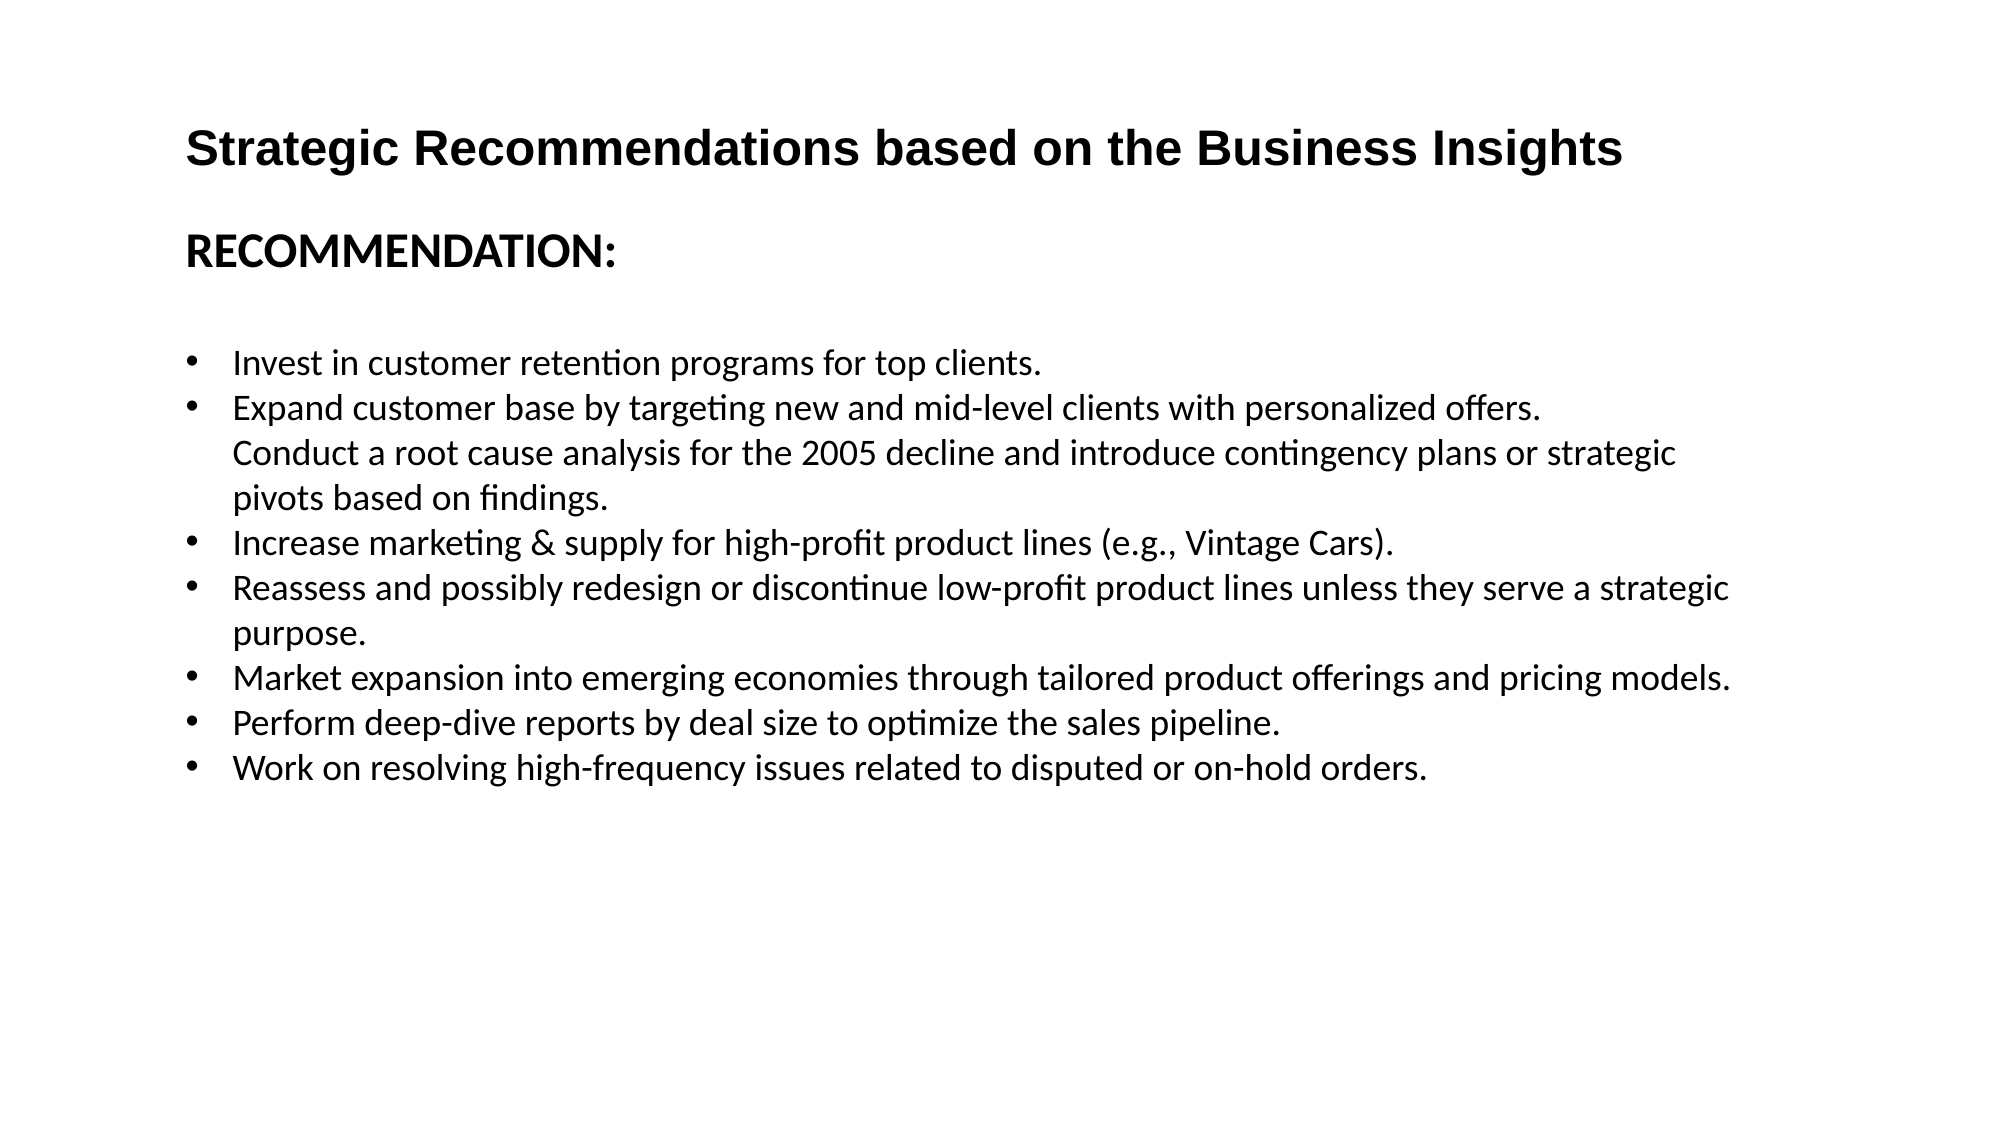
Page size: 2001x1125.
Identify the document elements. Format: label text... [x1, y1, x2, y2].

text_box RECOMMENDATION: Invest in customer retention programs for top clients. Expand customer base by targeting new and mid-level clients with personalized offers. Conduct a root cause analysis for the 2005 decline and introduce contingency plans or strategic pivots based on findings. Increase marketing & supply for high-profit product lines (e.g., Vintage Cars). Reassess and possibly redesign or discontinue low-profit product lines unless they serve a strategic purpose. Market expansion into emerging economies through tailored product offerings and pricing models. Perform deep-dive reports by deal size to optimize the sales pipeline. Work on resolving high-frequency issues related to disputed or on-hold orders. [170, 210, 1752, 886]
text_box Strategic Recommendations based on the Business Insights [170, 108, 1700, 183]
